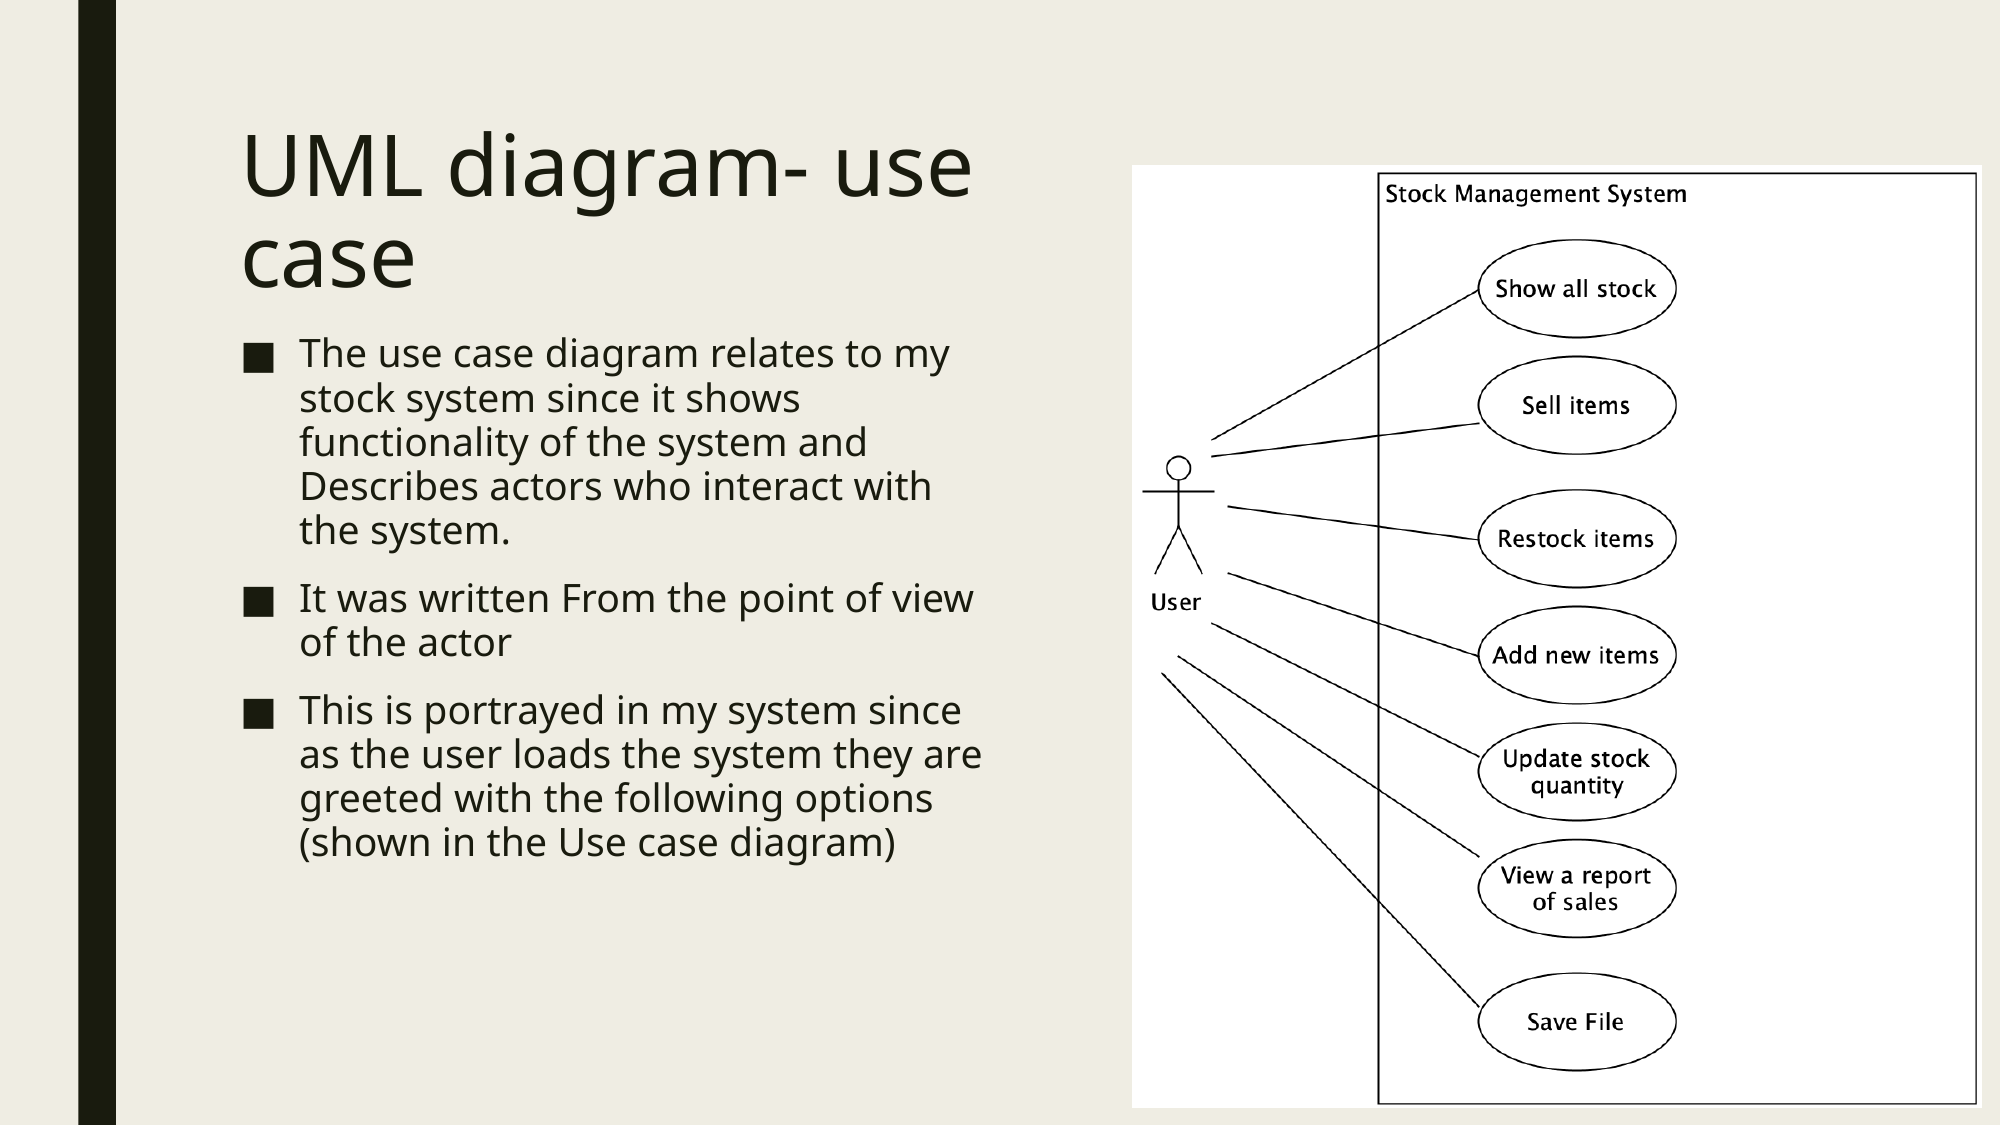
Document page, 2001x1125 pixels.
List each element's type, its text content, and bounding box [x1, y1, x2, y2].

picture [1132, 165, 1982, 1108]
list The use case diagram relates to my stock system since it shows functionality of the system and Describes actors who interact with the system. It was written From the point of view of the actor This is portrayed in my system since as the user loads the system they are greeted with the following options (shown in the Use case diagram) [225, 325, 1000, 913]
title UML diagram- use case [225, 115, 1117, 360]
